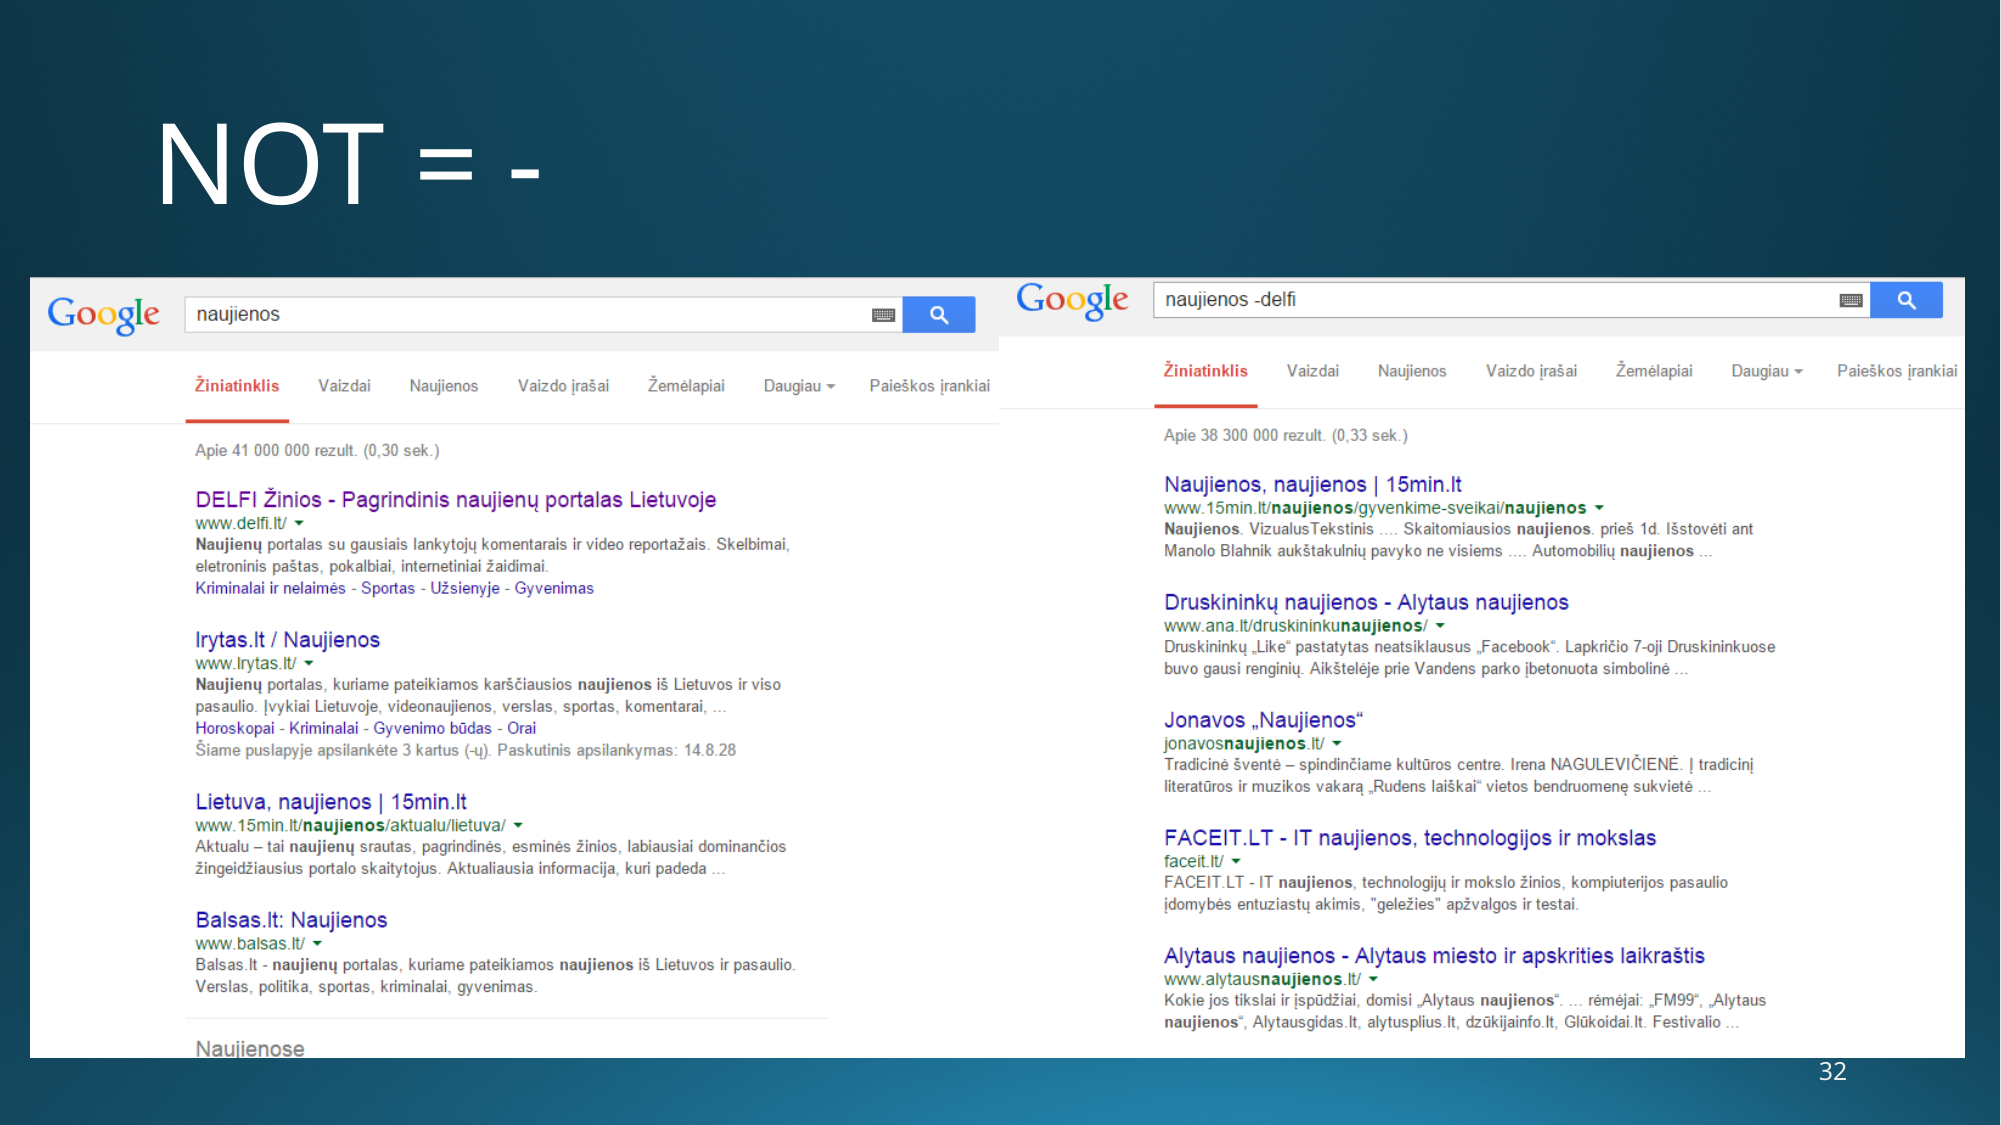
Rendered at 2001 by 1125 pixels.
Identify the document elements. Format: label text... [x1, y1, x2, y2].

title NOT = - [137, 59, 1863, 277]
picture [0, 0, 2001, 1125]
slide_number 32 [1412, 1058, 1863, 1103]
